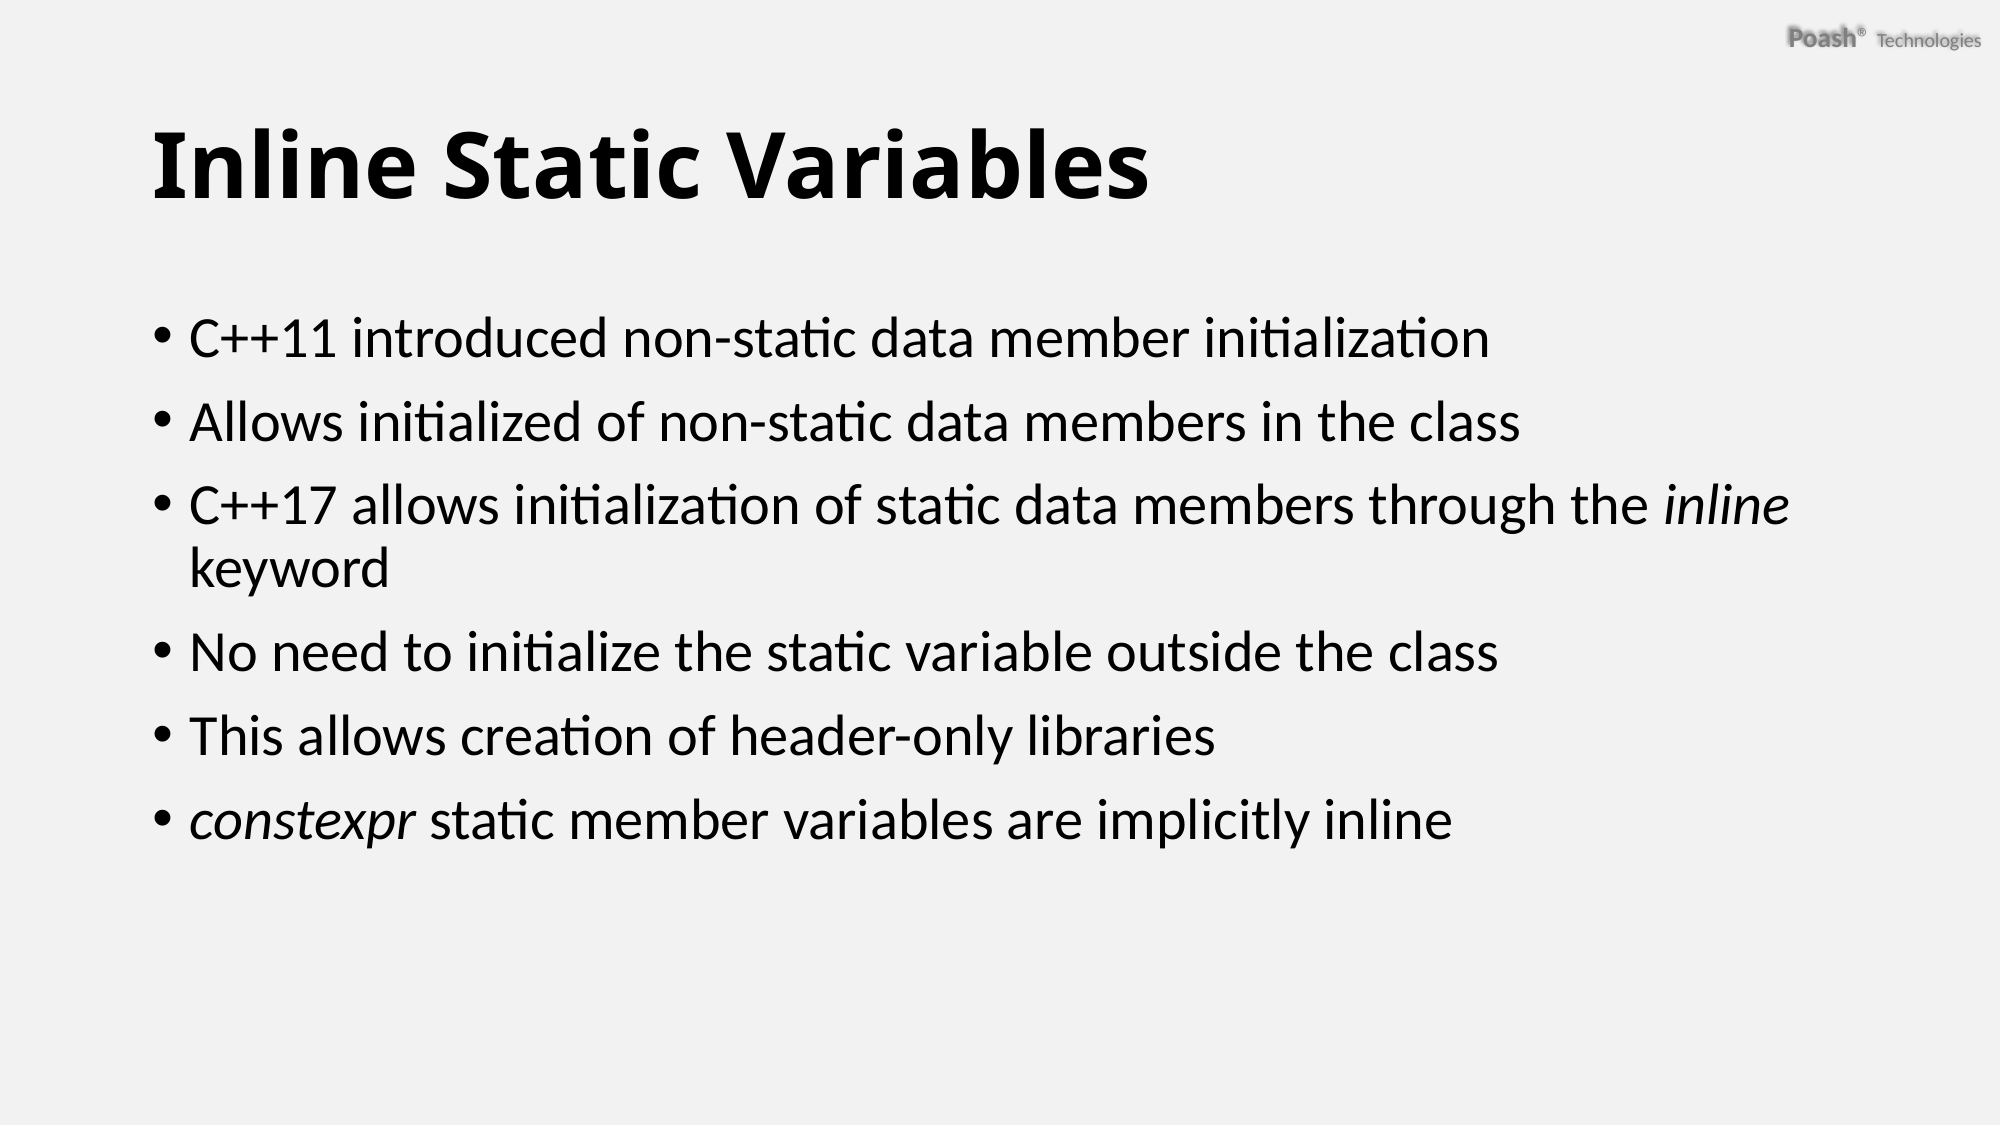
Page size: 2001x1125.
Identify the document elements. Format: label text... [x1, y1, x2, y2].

title Inline Static Variables [137, 59, 1863, 278]
list C++11 introduced non-static data member initialization Allows initialized of non-static data members in the class C++17 allows initialization of static data members through the inline keyword No need to initialize the static variable outside the class This allows creation of header-only libraries constexpr static member variables are implicitly inline [137, 299, 1863, 1014]
